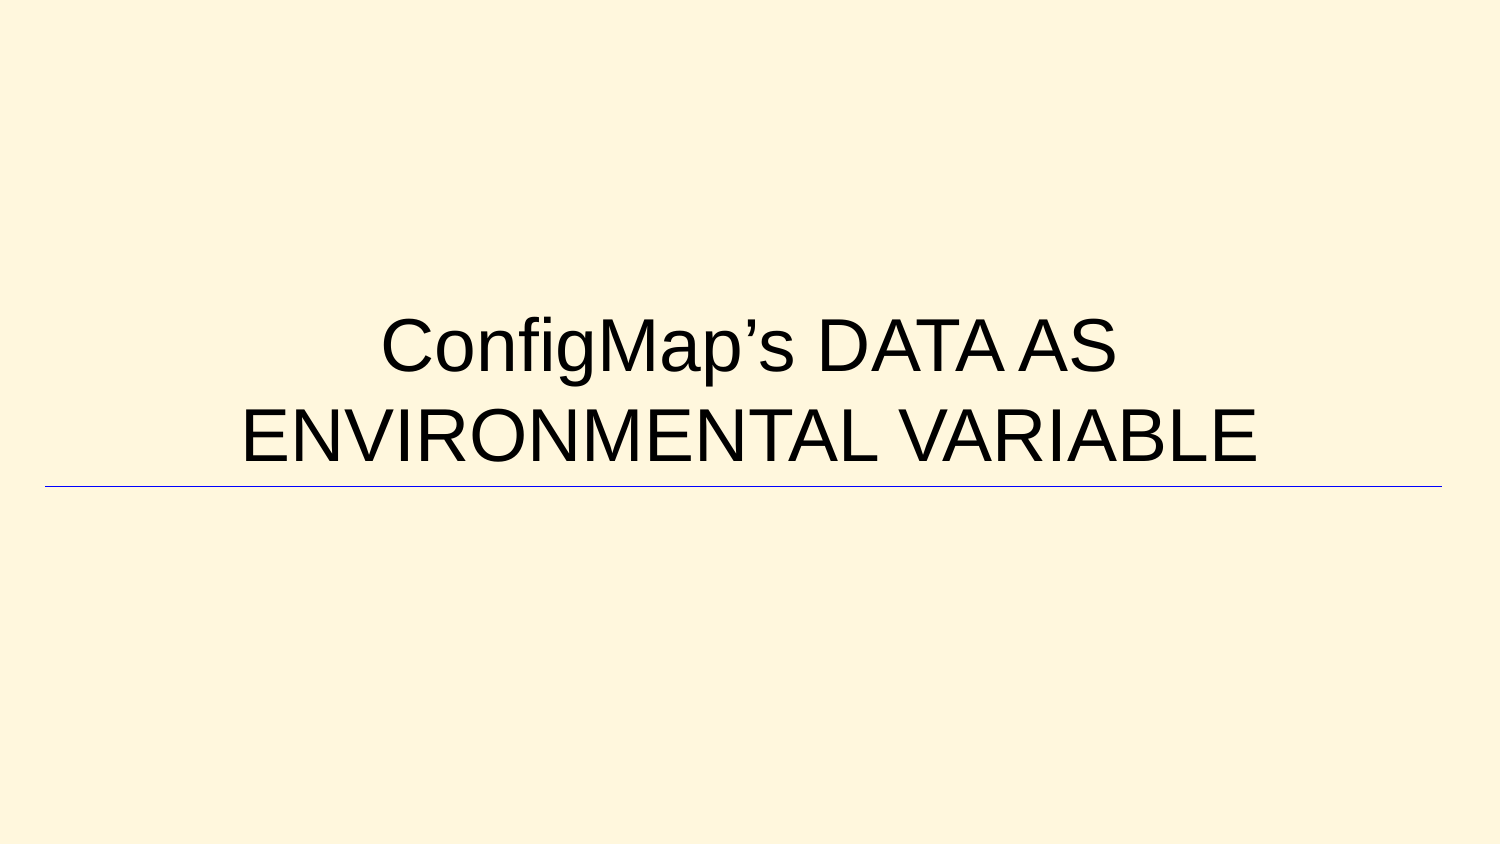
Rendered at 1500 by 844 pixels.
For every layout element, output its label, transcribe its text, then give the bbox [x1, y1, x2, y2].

title ConfigMap’s DATA AS ENVIRONMENTAL VARIABLE [51, 306, 1449, 466]
